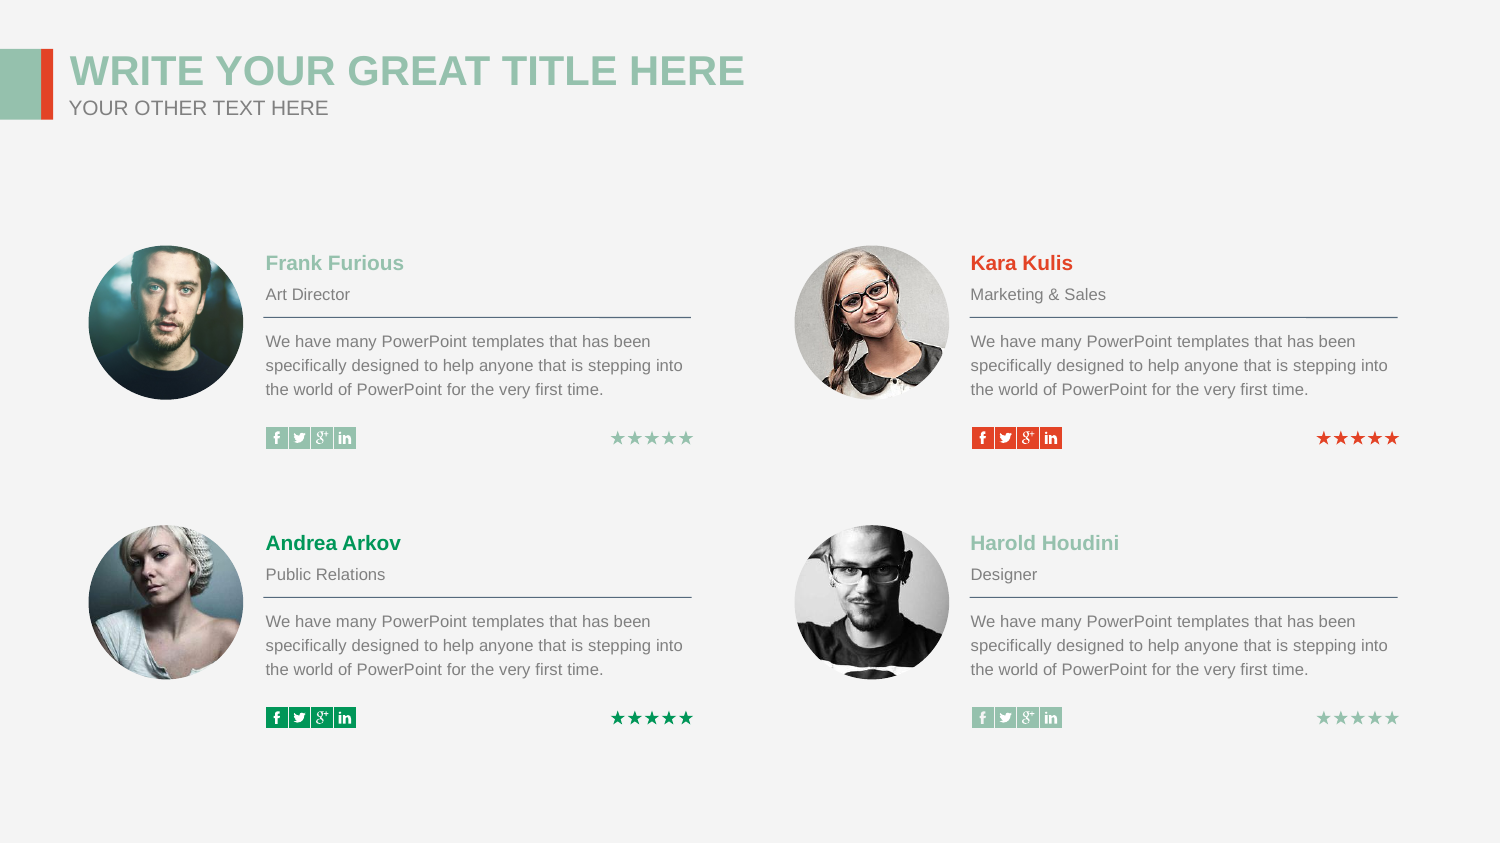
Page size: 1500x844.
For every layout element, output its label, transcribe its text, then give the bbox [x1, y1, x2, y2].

text_box [994, 426, 1016, 450]
text_box [627, 710, 643, 725]
text_box [794, 525, 950, 680]
text_box [338, 431, 352, 444]
text_box [273, 431, 280, 444]
text_box [288, 706, 310, 729]
text_box We have many PowerPoint templates that has been specifically designed to help anyone that is stepping into the world of PowerPoint for the very first time. [265, 606, 691, 679]
text_box [678, 710, 694, 725]
text_box We have many PowerPoint templates that has been specifically designed to help anyone that is stepping into the world of PowerPoint for the very first time. [970, 606, 1396, 679]
text_box [88, 525, 244, 680]
text_box [999, 712, 1012, 723]
text_box [1044, 711, 1058, 724]
text_box [1350, 710, 1366, 725]
text_box [333, 706, 357, 729]
text_box [971, 706, 994, 729]
text_box [1384, 430, 1400, 445]
text_box [661, 430, 677, 445]
text_box [678, 430, 694, 445]
text_box [338, 711, 352, 724]
text_box [310, 426, 333, 450]
text_box Andrea Arkov [265, 524, 408, 555]
text_box Kara Kulis [970, 244, 1113, 275]
text_box YOUR OTHER TEXT HERE [54, 86, 344, 127]
text_box [1044, 431, 1058, 444]
text_box [627, 430, 643, 445]
text_box [994, 706, 1016, 729]
text_box [1039, 706, 1063, 729]
text_box [316, 431, 329, 444]
text_box [88, 245, 244, 400]
text_box Public Relations [265, 560, 502, 584]
text_box [1316, 430, 1331, 445]
text_box [265, 426, 288, 450]
text_box [1367, 430, 1383, 445]
text_box Designer [970, 560, 1066, 584]
text_box [1384, 710, 1400, 725]
text_box [794, 245, 950, 400]
text_box [316, 711, 329, 724]
text_box Harold Houdini [970, 524, 1176, 555]
text_box Frank Furious [265, 244, 408, 275]
text_box [979, 711, 986, 724]
text_box [1316, 710, 1331, 725]
text_box [333, 426, 357, 450]
text_box [1016, 706, 1039, 729]
text_box [644, 710, 660, 725]
text_box We have many PowerPoint templates that has been specifically designed to help anyone that is stepping into the world of PowerPoint for the very first time. [265, 326, 691, 399]
text_box [661, 710, 677, 725]
text_box [1022, 431, 1035, 444]
text_box [1333, 430, 1348, 445]
text_box [310, 706, 333, 729]
text_box Marketing & Sales [970, 280, 1176, 305]
text_box [273, 711, 280, 724]
text_box [979, 431, 986, 444]
text_box [1333, 710, 1348, 725]
text_box [610, 710, 626, 725]
text_box [1016, 426, 1039, 450]
text_box Art Director [265, 280, 361, 305]
text_box WRITE YOUR GREAT TITLE HERE [55, 36, 761, 102]
text_box [1039, 426, 1063, 450]
text_box [999, 432, 1012, 443]
text_box [293, 432, 306, 443]
text_box [971, 426, 994, 450]
text_box [288, 426, 310, 450]
text_box [644, 430, 660, 445]
text_box [610, 430, 626, 445]
text_box [1350, 430, 1366, 445]
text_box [0, 48, 54, 120]
text_box We have many PowerPoint templates that has been specifically designed to help anyone that is stepping into the world of PowerPoint for the very first time. [970, 326, 1396, 399]
text_box [293, 712, 306, 723]
text_box [1367, 710, 1383, 725]
text_box [265, 706, 288, 729]
text_box [1022, 711, 1035, 724]
